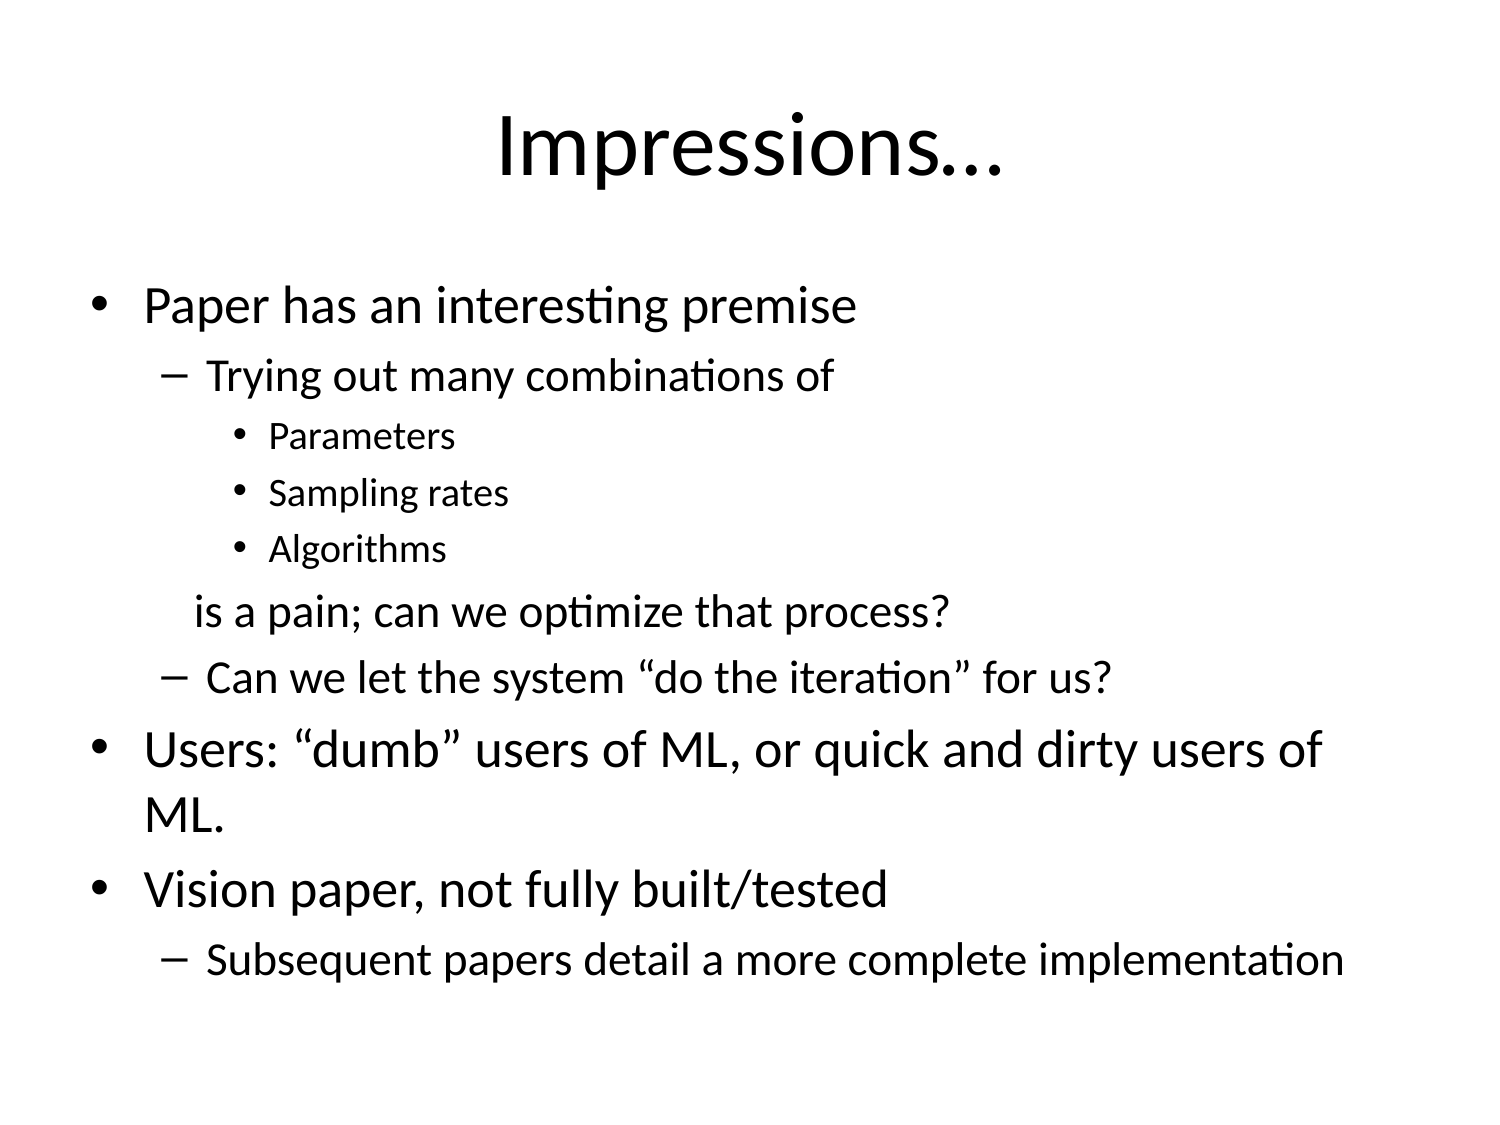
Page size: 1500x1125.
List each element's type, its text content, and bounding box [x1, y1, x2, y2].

title Impressions… [75, 45, 1425, 233]
list Paper has an interesting premise Trying out many combinations of Parameters Sampling rates Algorithms is a pain; can we optimize that process? Can we let the system “do the iteration” for us? Users: “dumb” users of ML, or quick and dirty users of ML. Vision paper, not fully built/tested Subsequent papers detail a more complete implementation [75, 262, 1425, 1005]
